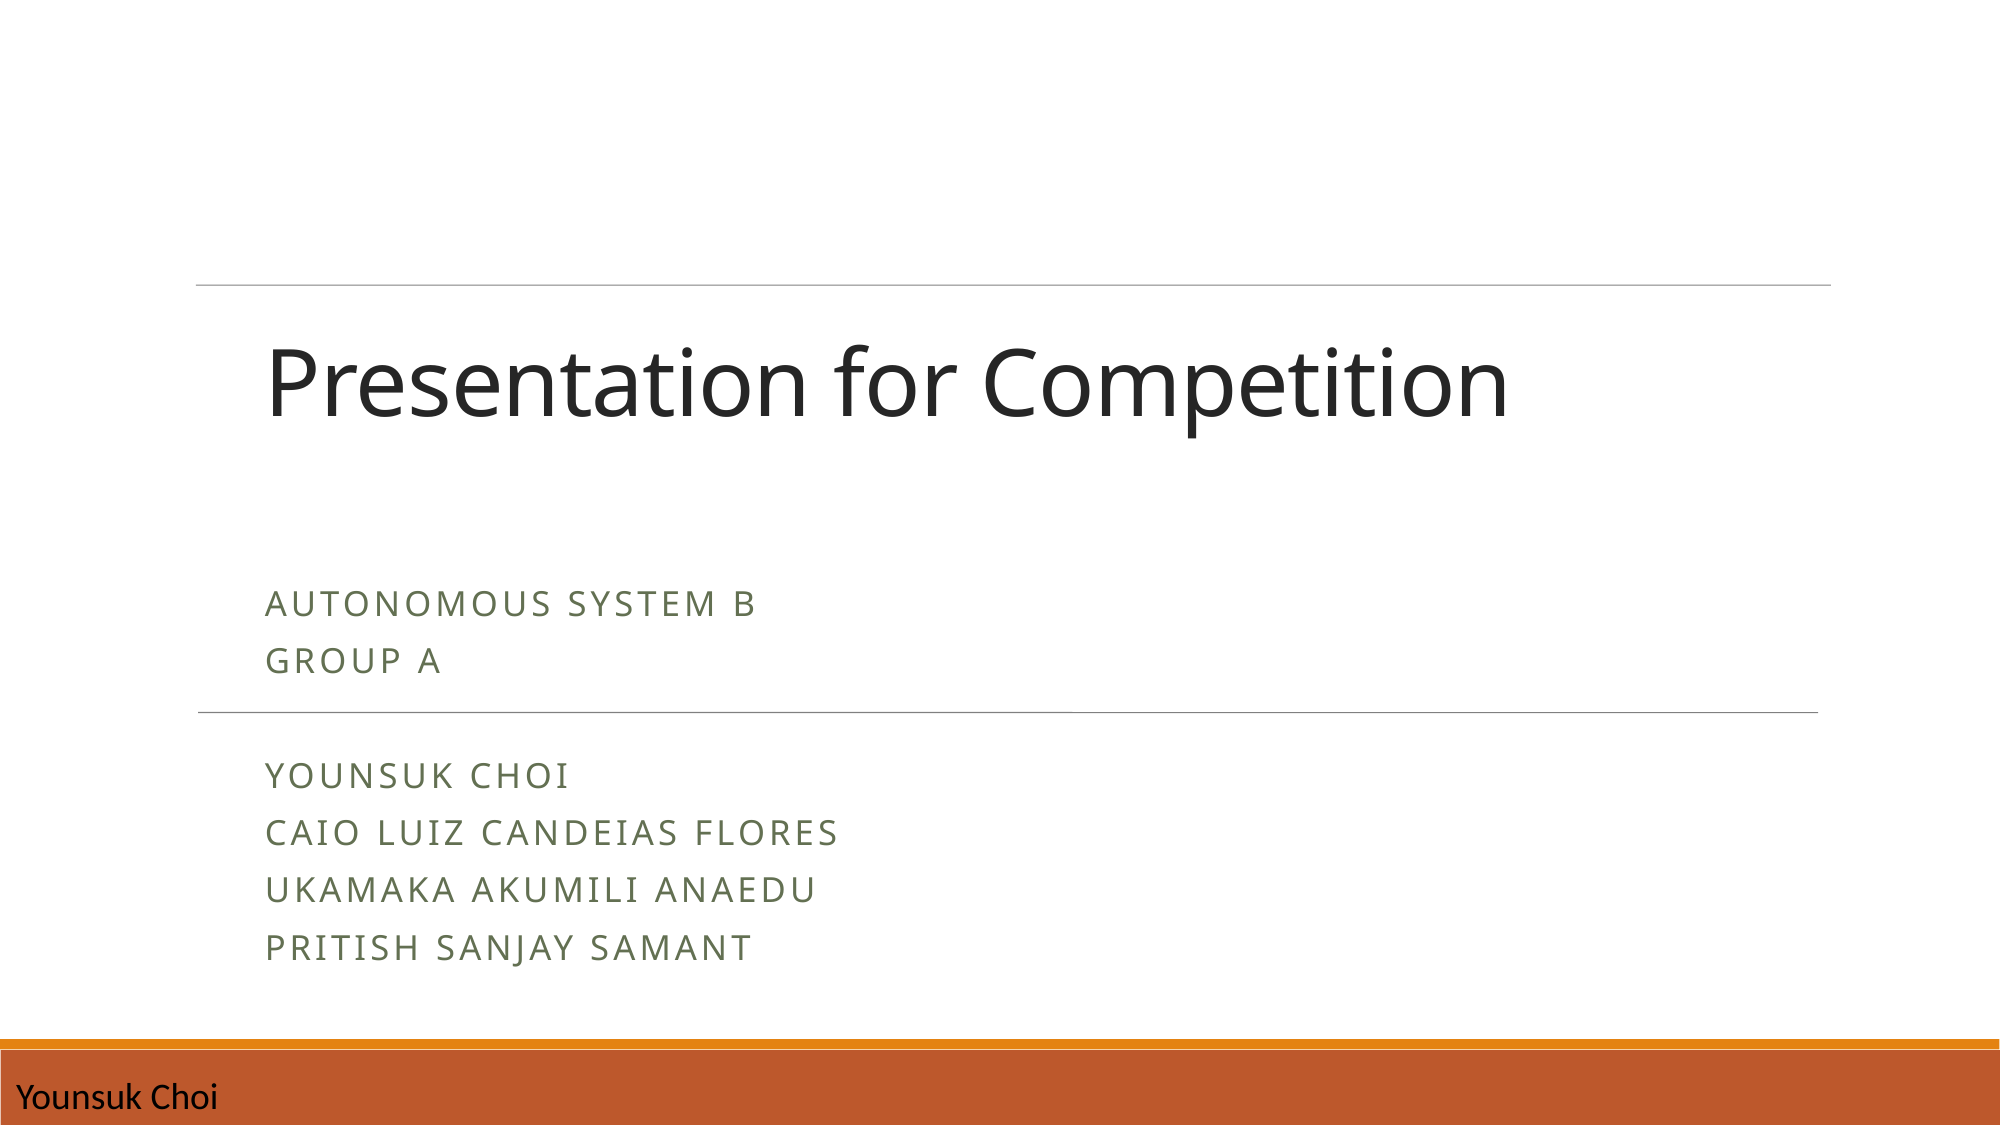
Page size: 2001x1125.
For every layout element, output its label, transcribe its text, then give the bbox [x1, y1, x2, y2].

text_box Younsuk Choi [1, 1064, 234, 1125]
text_box Autonomous System B Group A Younsuk Choi Caio Luiz Candeias Flores Ukamaka Akumili Anaedu Pritish Sanjay Samant [249, 579, 1750, 981]
text_box Presentation for Competition [249, 273, 1750, 444]
